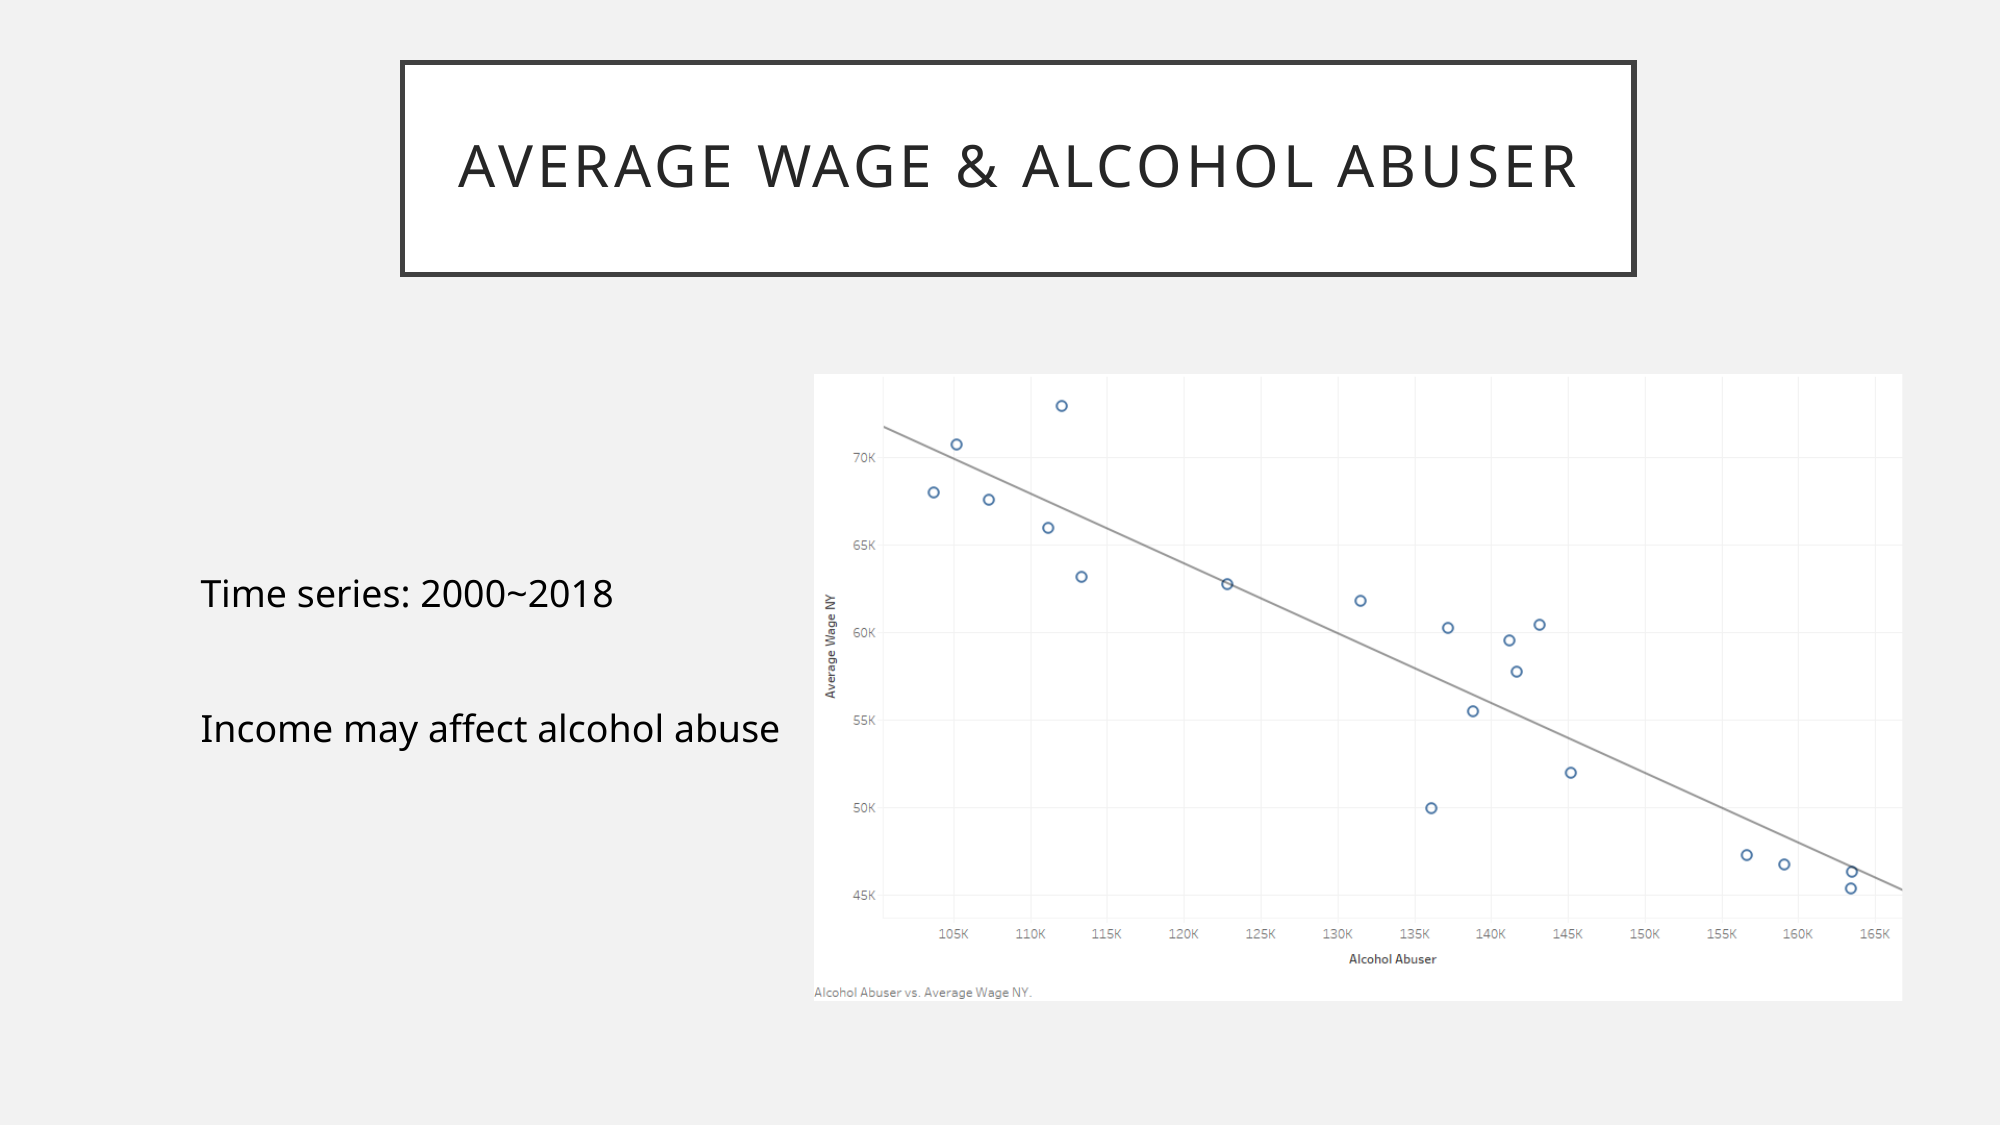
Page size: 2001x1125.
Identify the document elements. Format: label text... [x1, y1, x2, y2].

title Average wage & Alcohol Abuser [400, 60, 1637, 277]
text_box Time series: 2000~2018 Income may affect alcohol abuse [185, 562, 812, 803]
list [814, 374, 1903, 1001]
